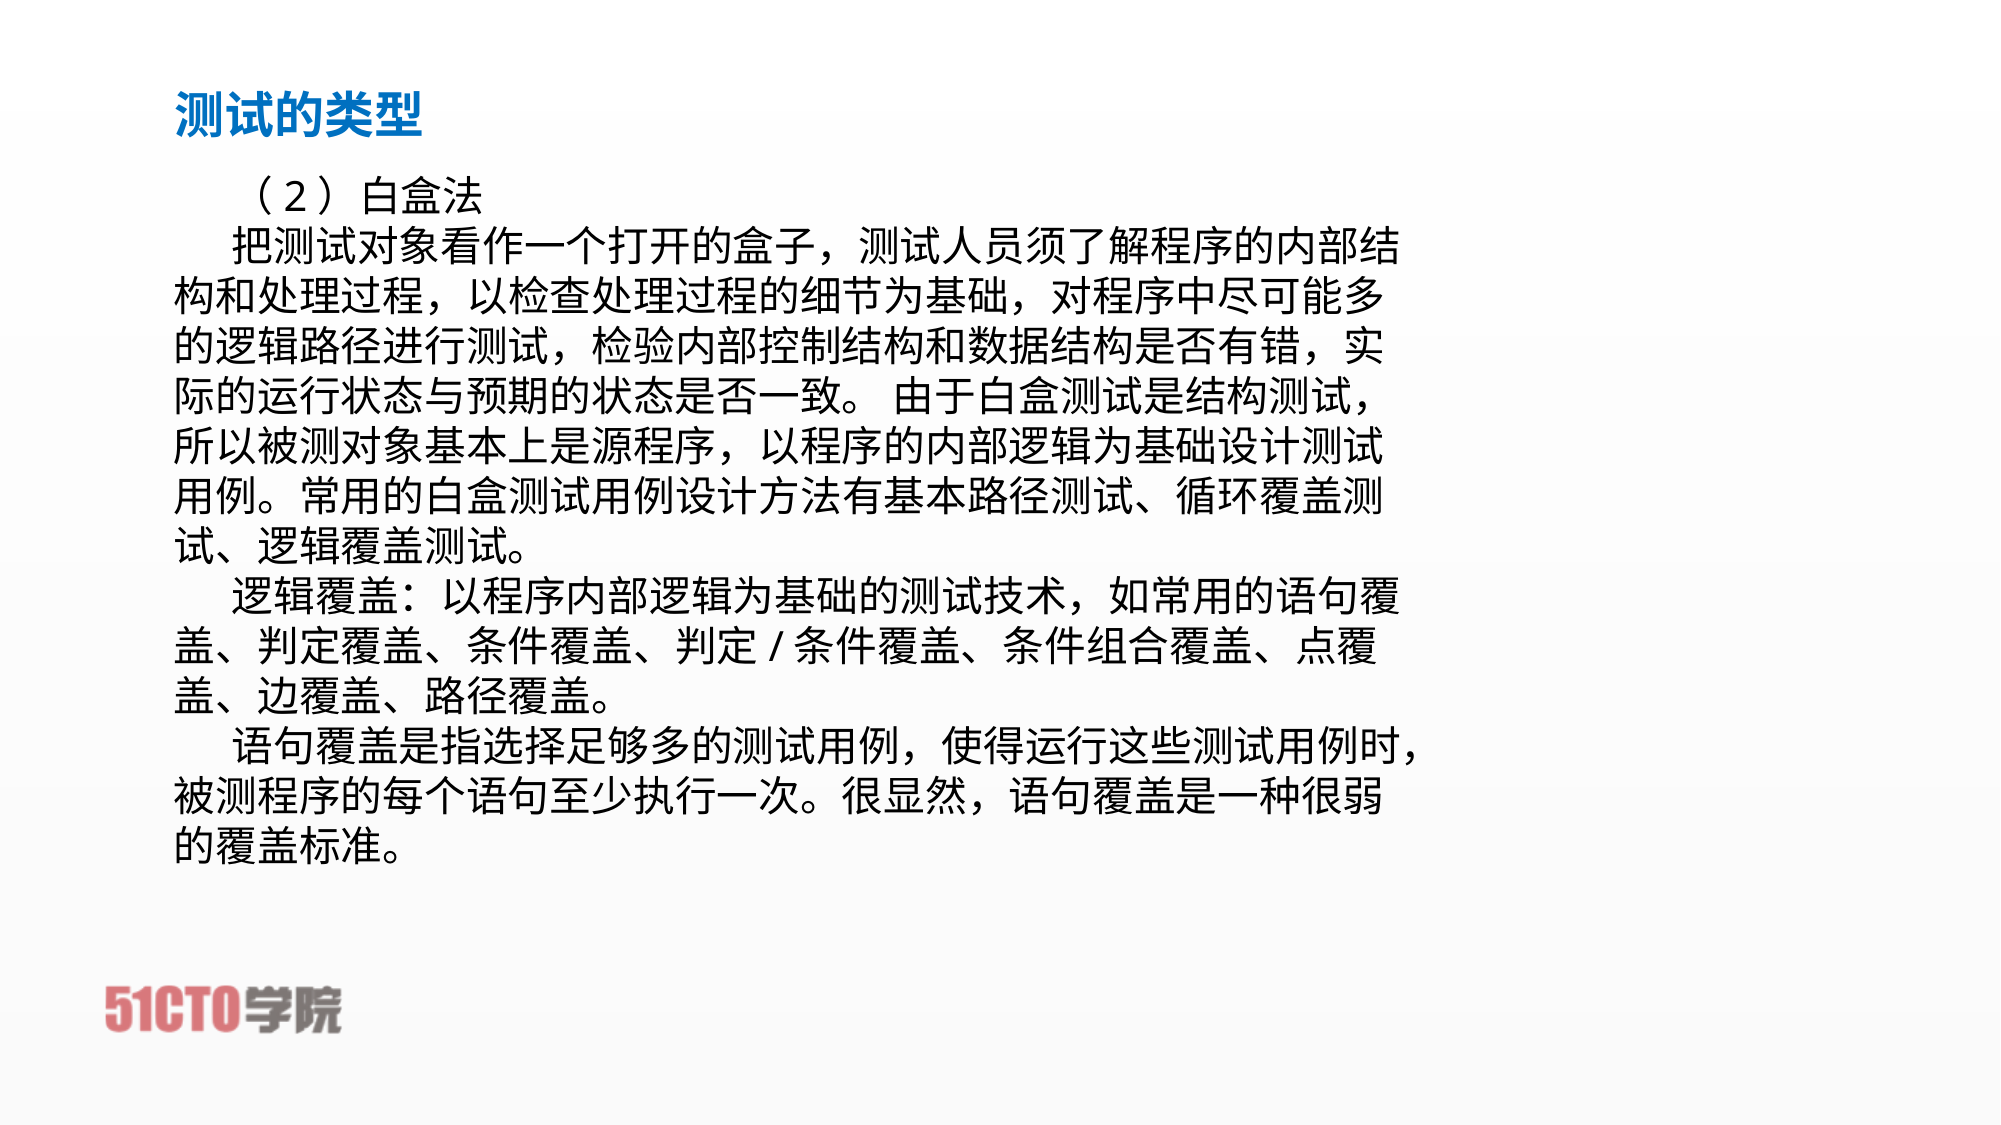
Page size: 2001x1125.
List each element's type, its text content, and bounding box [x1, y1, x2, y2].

text_box （2）白盒法 把测试对象看作一个打开的盒子，测试人员须了解程序的内部结构和处理过程，以检查处理过程的细节为基础，对程序中尽可能多的逻辑路径进行测试，检验内部控制结构和数据结构是否有错，实际的运行状态与预期的状态是否一致。 由于白盒测试是结构测试，所以被测对象基本上是源程序，以程序的内部逻辑为基础设计测试用例。常用的白盒测试用例设计方法有基本路径测试、循环覆盖测试、逻辑覆盖测试。 逻辑覆盖：以程序内部逻辑为基础的测试技术，如常用的语句覆盖、判定覆盖、条件覆盖、判定/条件覆盖、条件组合覆盖、点覆盖、边覆盖、路径覆盖。 语句覆盖是指选择足够多的测试用例，使得运行这些测试用例时，被测程序的每个语句至少执行一次。很显然，语句覆盖是一种很弱的覆盖标准。 [159, 162, 1421, 877]
picture [45, 952, 377, 1057]
title 测试的类型 [159, 71, 1885, 162]
